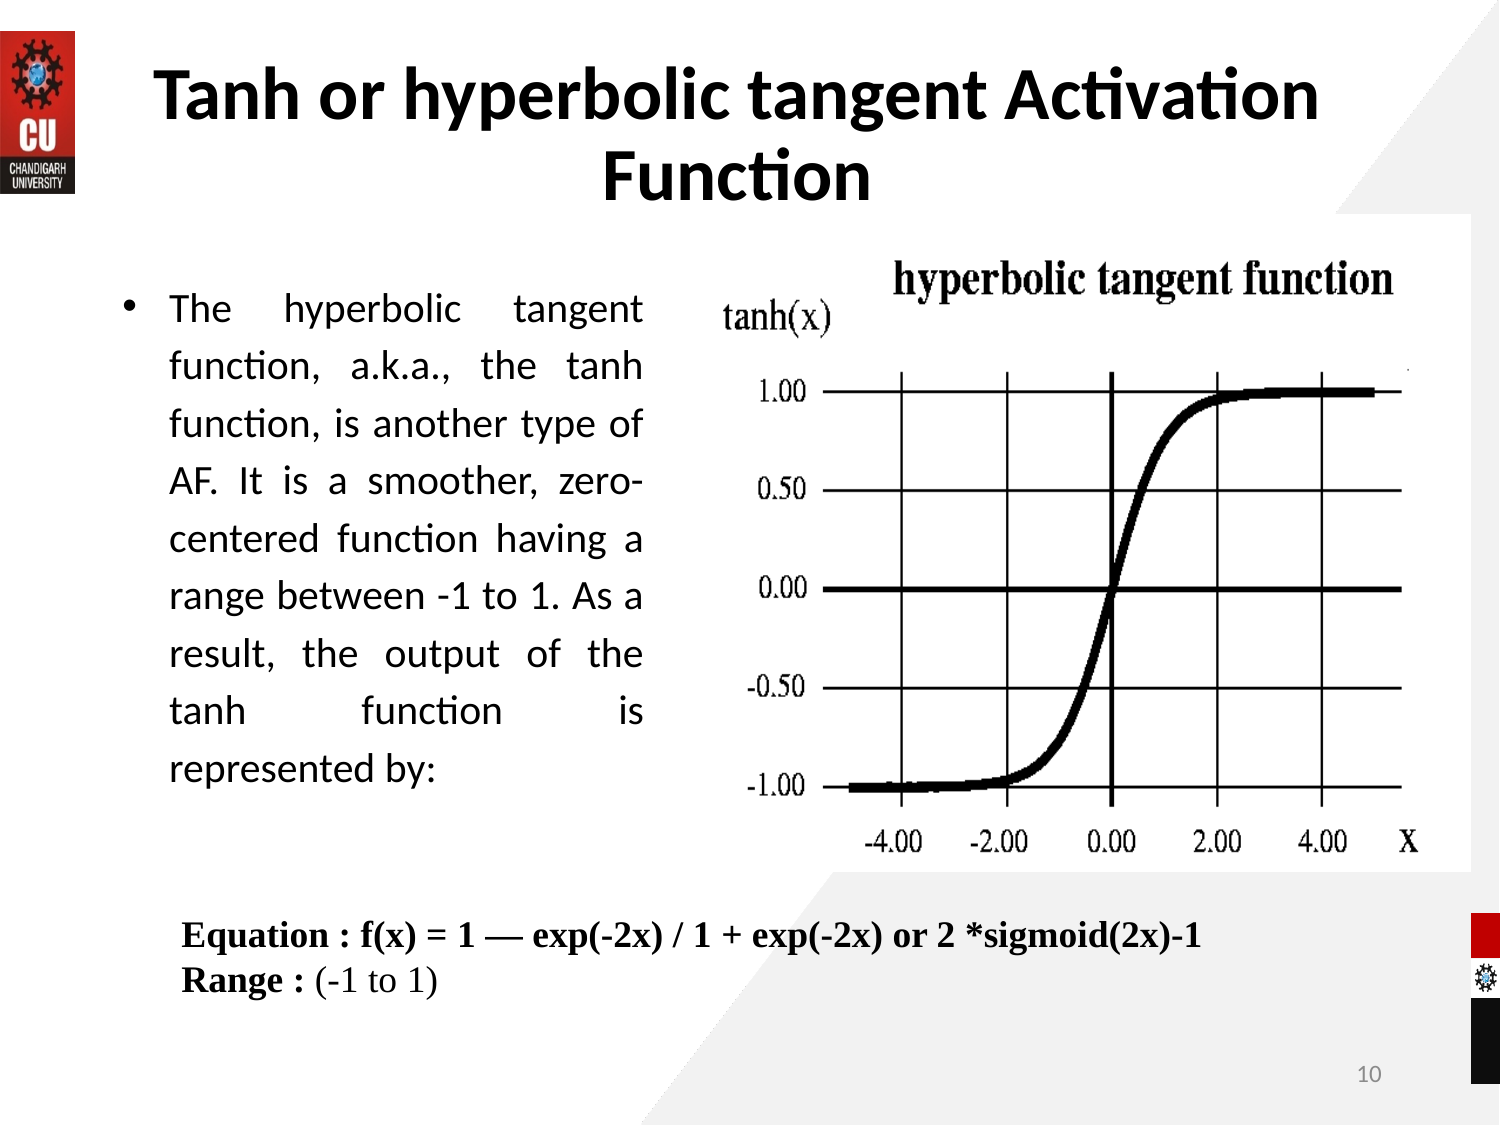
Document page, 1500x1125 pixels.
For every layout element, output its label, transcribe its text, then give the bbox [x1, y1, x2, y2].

text_box Equation : f(x) = 1 — exp(-2x) / 1 + exp(-2x) or 2 *sigmoid(2x)-1 Range : (-1 to 1) [166, 902, 1338, 1008]
text_box The hyperbolic tangent function, a.k.a., the tanh function, is another type of AF. It is a smoother, zero-centered function having a range between -1 to 1. As a result, the output of the tanh function is represented by: [107, 265, 659, 799]
picture [0, 0, 1500, 1125]
title Tanh or hyperbolic tangent Activation Function [82, 46, 1393, 304]
slide_number 10 [1059, 1042, 1397, 1103]
